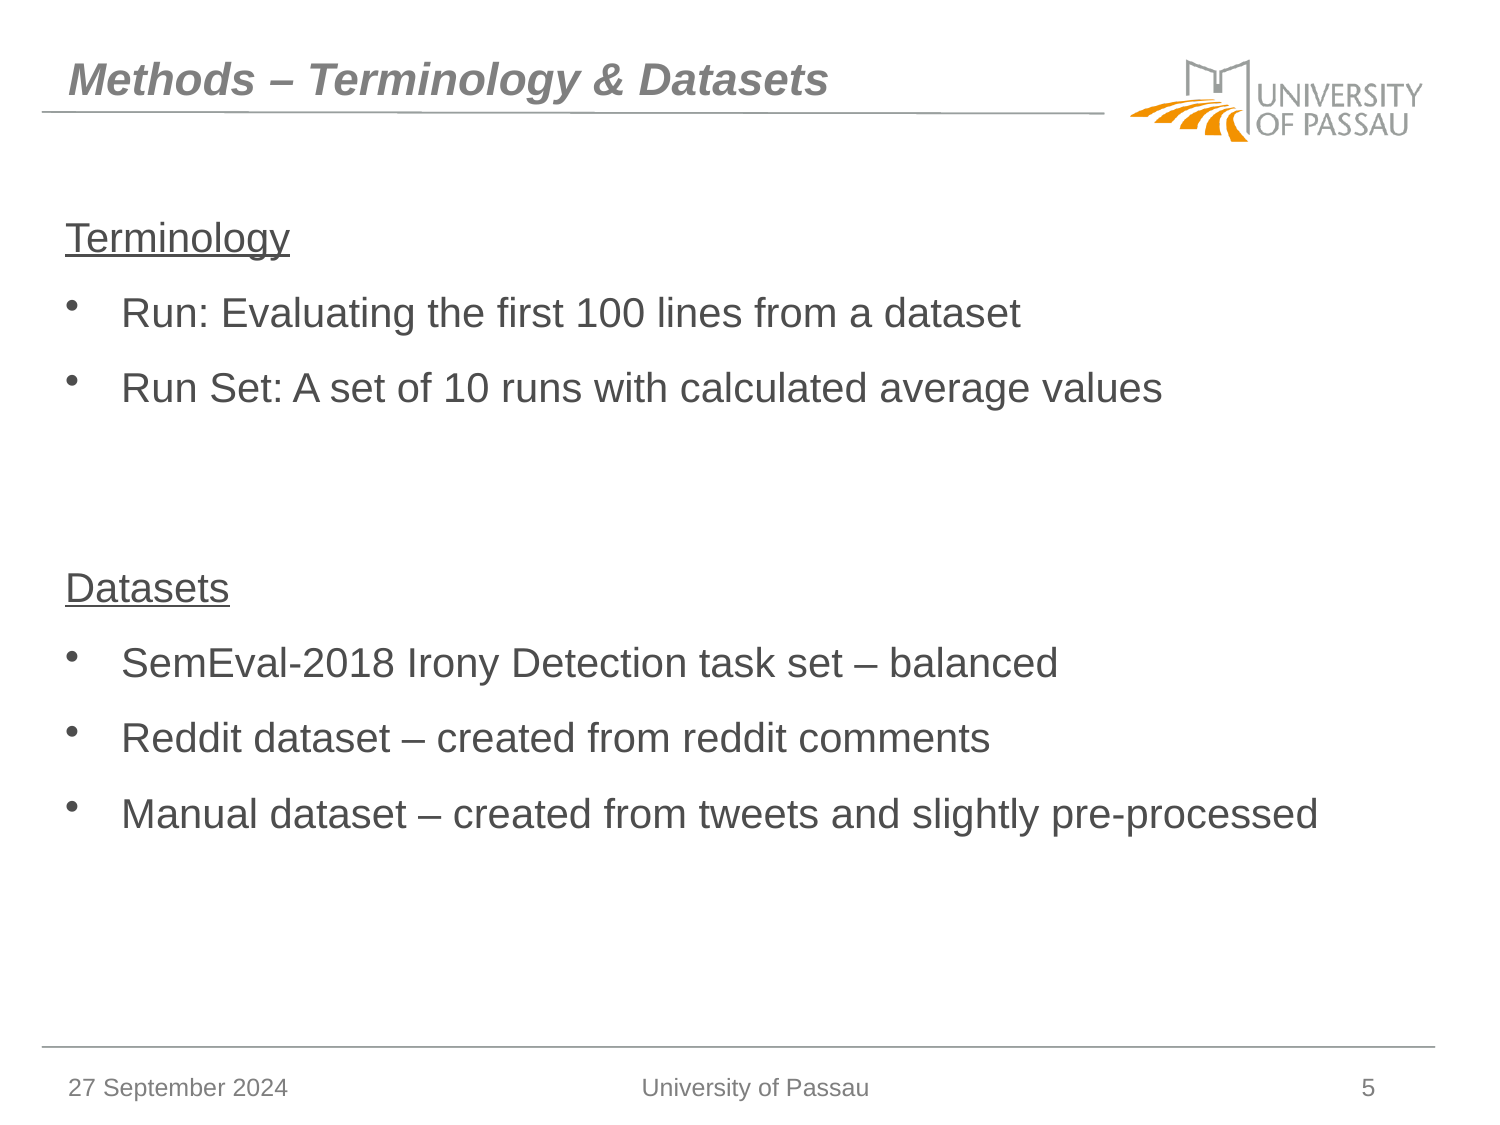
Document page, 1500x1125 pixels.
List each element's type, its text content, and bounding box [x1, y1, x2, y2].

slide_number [53, 1057, 320, 1117]
footer University of Passau [331, 1057, 1181, 1117]
title Methods – Terminology & Datasets [53, 28, 1116, 113]
picture [1122, 53, 1430, 148]
slide_number 5 [1346, 1057, 1436, 1117]
list Terminology Run: Evaluating the first 100 lines from a dataset Run Set: A set of 10 runs with calculated average values Datasets SemEval-2018 Irony Detection task set – balanced Reddit dataset – created from reddit comments Manual dataset – created from tweets and slightly pre-processed [29, 203, 1412, 967]
